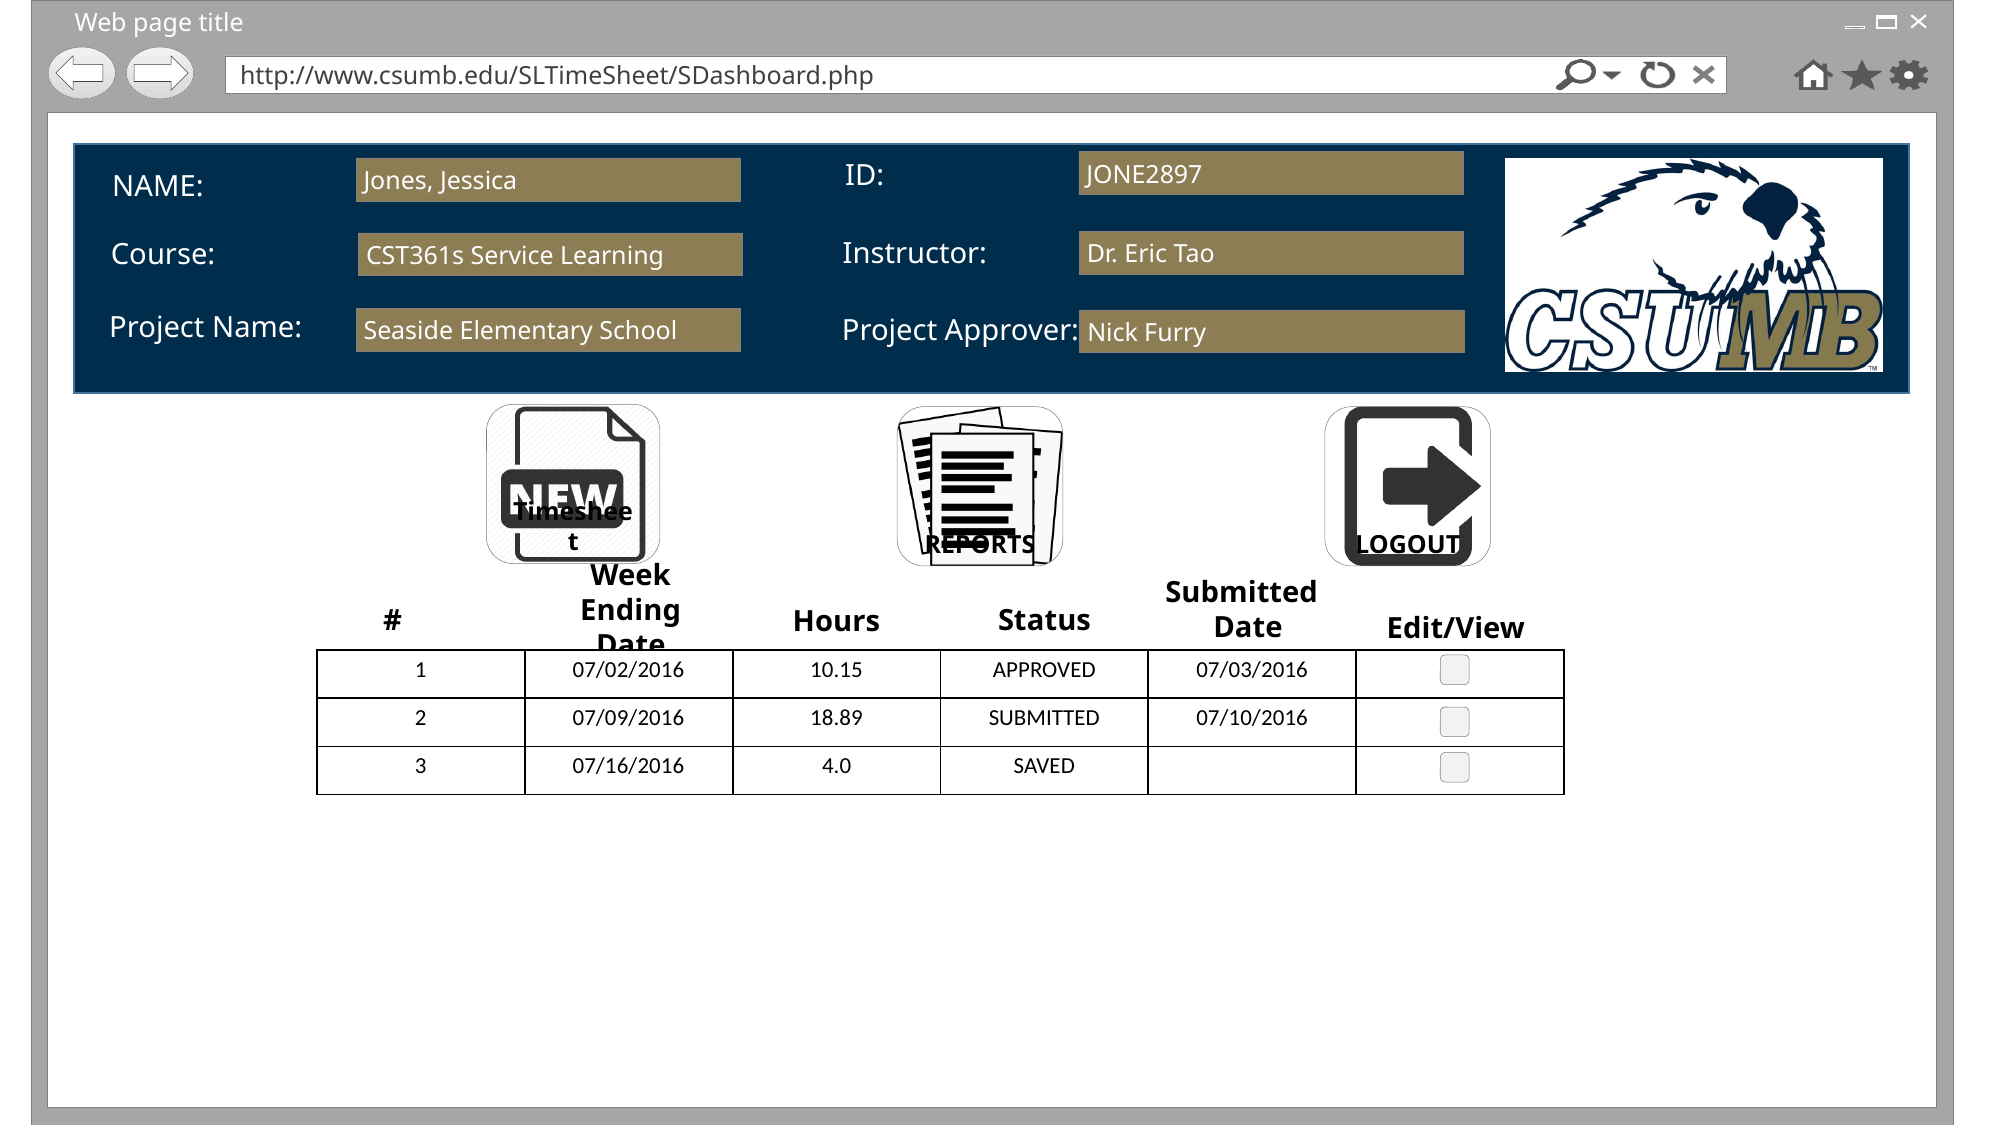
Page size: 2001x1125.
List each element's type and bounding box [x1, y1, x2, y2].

picture [1505, 158, 1883, 373]
text_box [30, 0, 1953, 1125]
